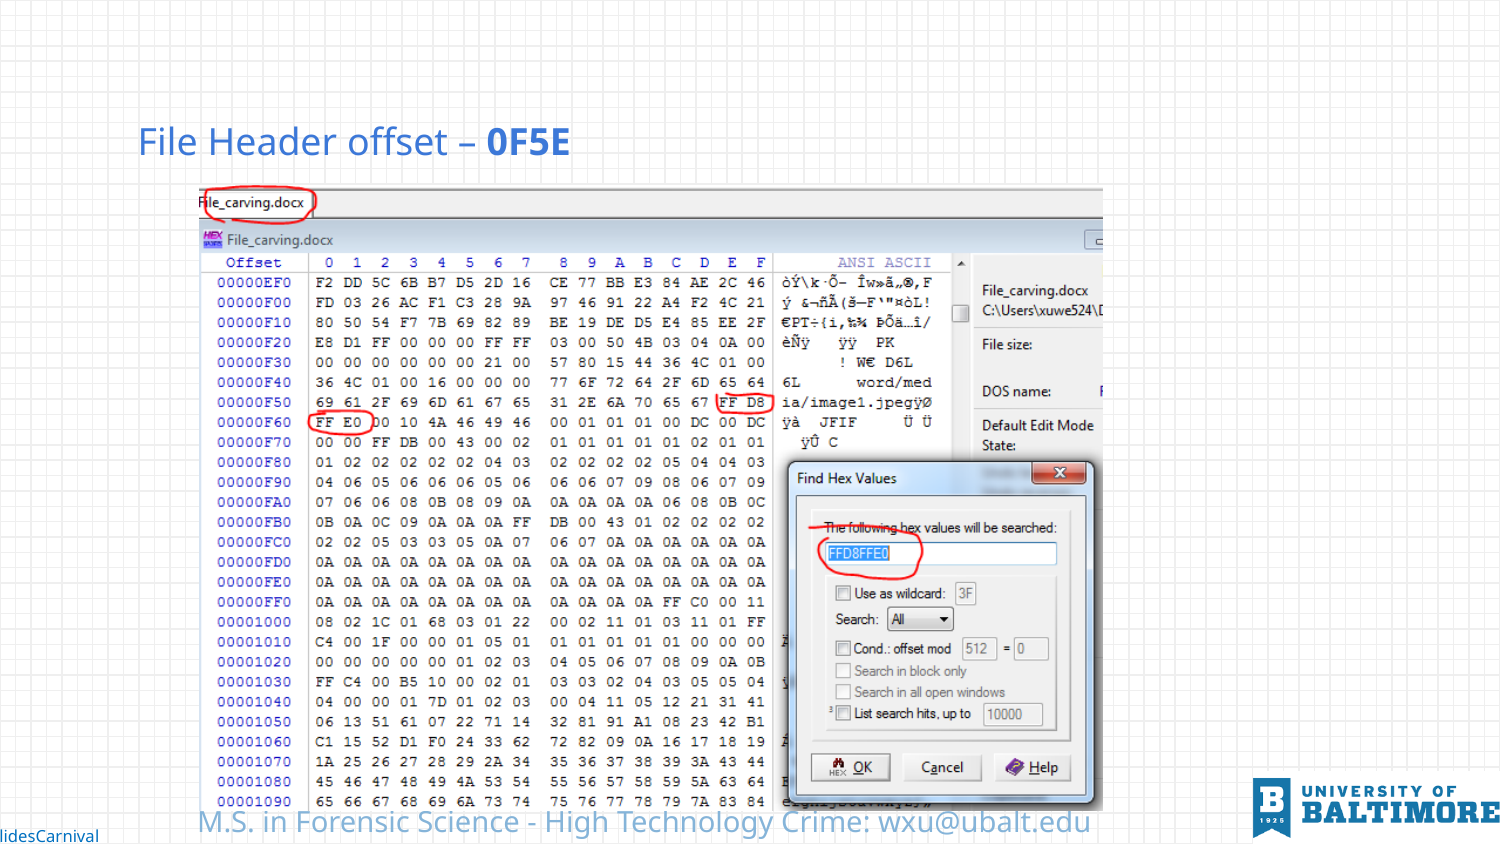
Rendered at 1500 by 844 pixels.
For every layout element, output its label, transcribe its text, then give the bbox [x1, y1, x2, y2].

picture [1253, 771, 1500, 844]
title File Header offset – 0F5E [122, 36, 1237, 178]
picture [199, 185, 1104, 811]
